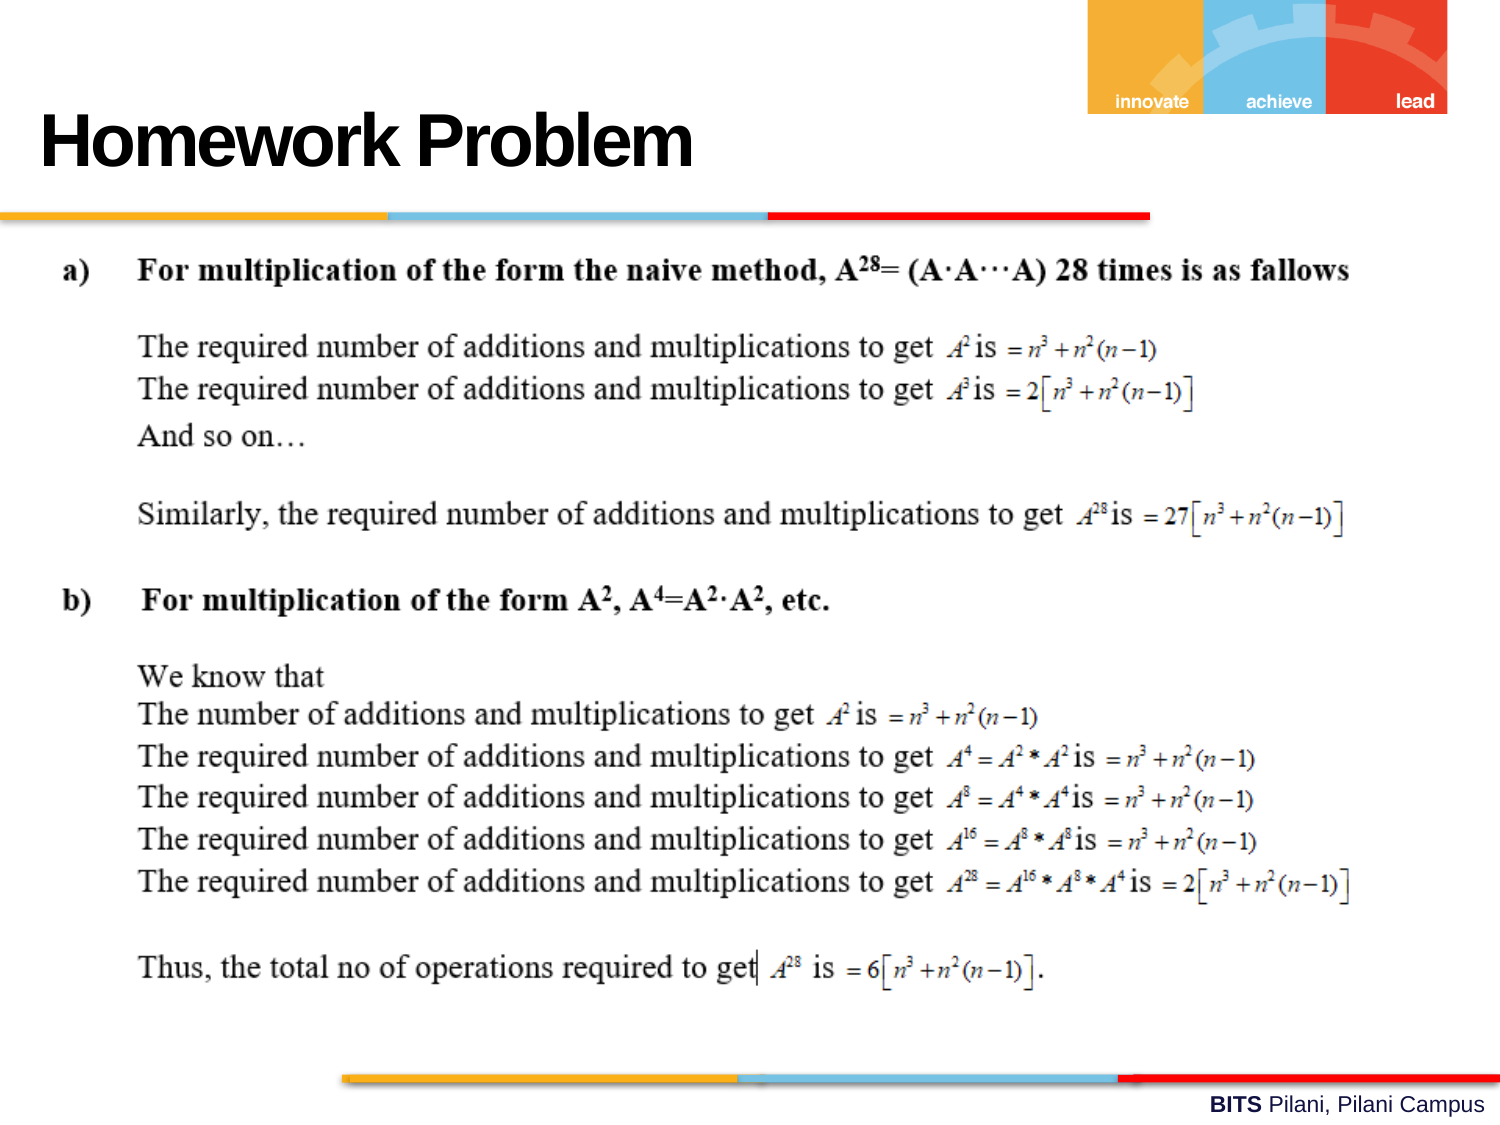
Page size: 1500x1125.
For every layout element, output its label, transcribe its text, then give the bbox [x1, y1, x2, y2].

picture [27, 237, 1363, 1001]
picture [1087, 0, 1448, 114]
text_box Homework Problem [24, 50, 1063, 238]
